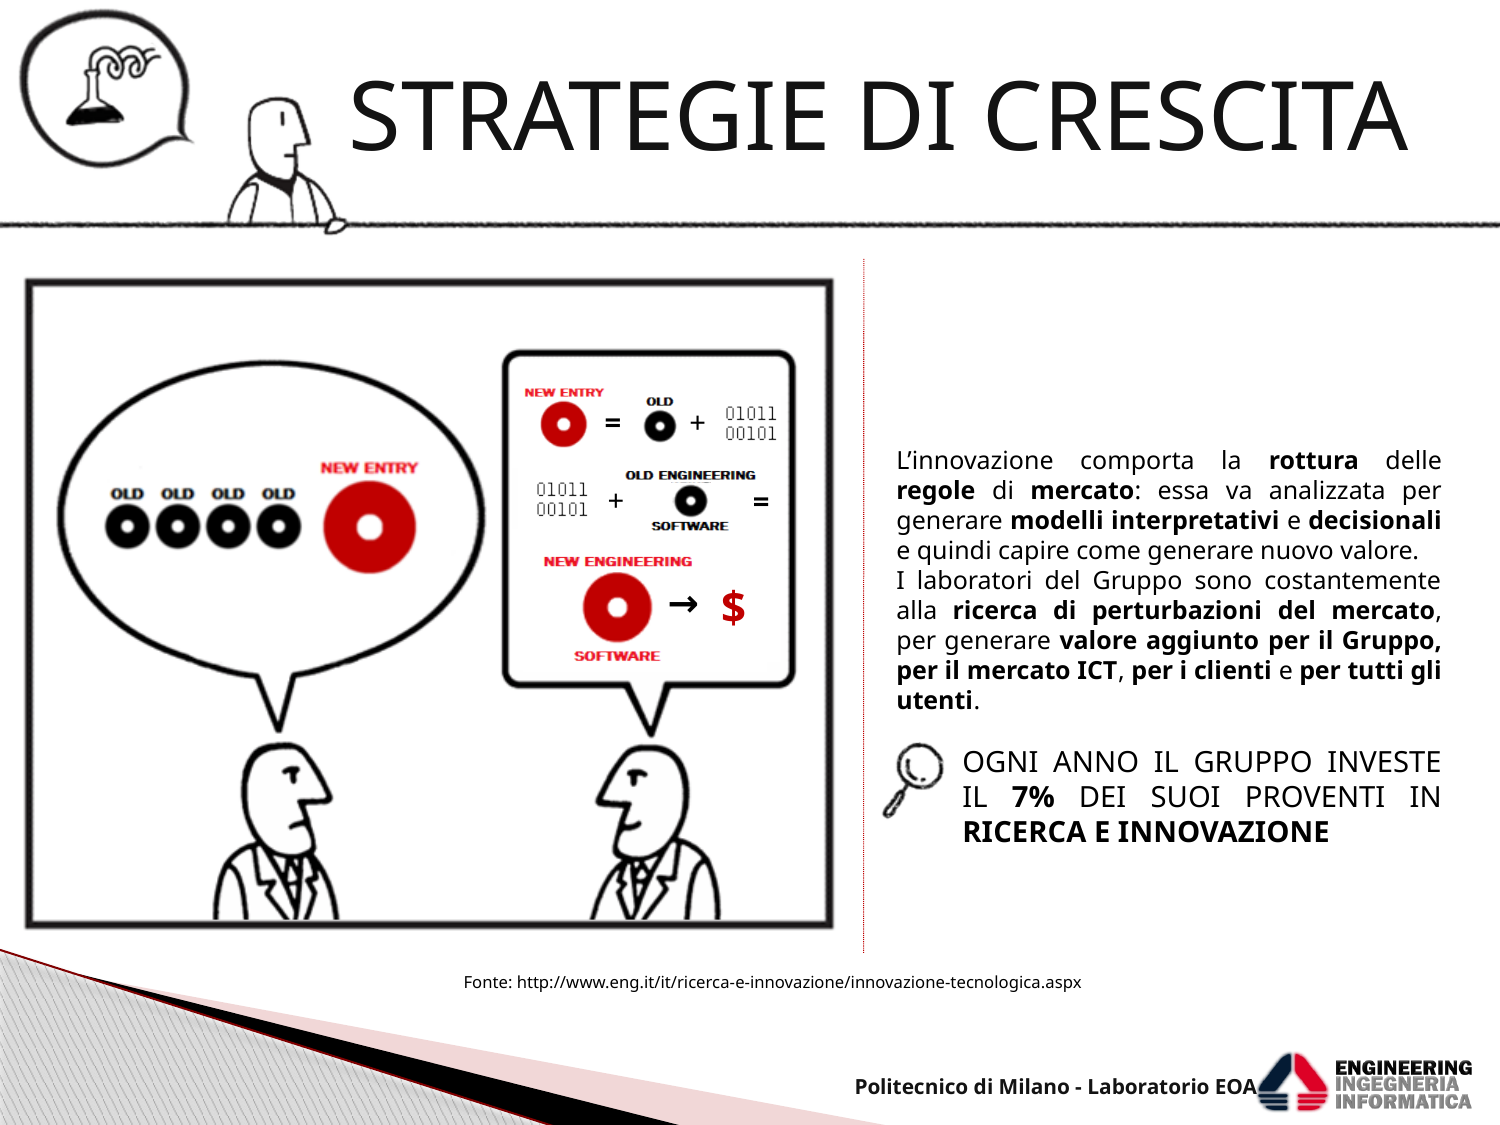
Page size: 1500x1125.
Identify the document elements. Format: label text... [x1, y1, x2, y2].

text_box L’innovazione comporta la rottura delle regole di mercato: essa va analizzata per generare modelli interpretativi e decisionali e quindi capire come generare nuovo valore. I laboratori del Gruppo sono costantemente alla ricerca di perturbazioni del mercato, per generare valore aggiunto per il Gruppo, per il mercato ICT, per i clienti e per tutti gli utenti. [881, 437, 1457, 722]
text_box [18, 274, 840, 935]
text_box Ogni anno il gruppo investe il 7% dei suoi proventi in Ricerca e Innovazione [947, 735, 1457, 856]
picture [851, 713, 947, 839]
text_box Fonte: http://www.eng.it/it/ricerca-e-innovazione/innovazione-tecnologica.aspx [35, 964, 1500, 1000]
picture [0, 0, 1500, 269]
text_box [839, 1047, 1474, 1115]
